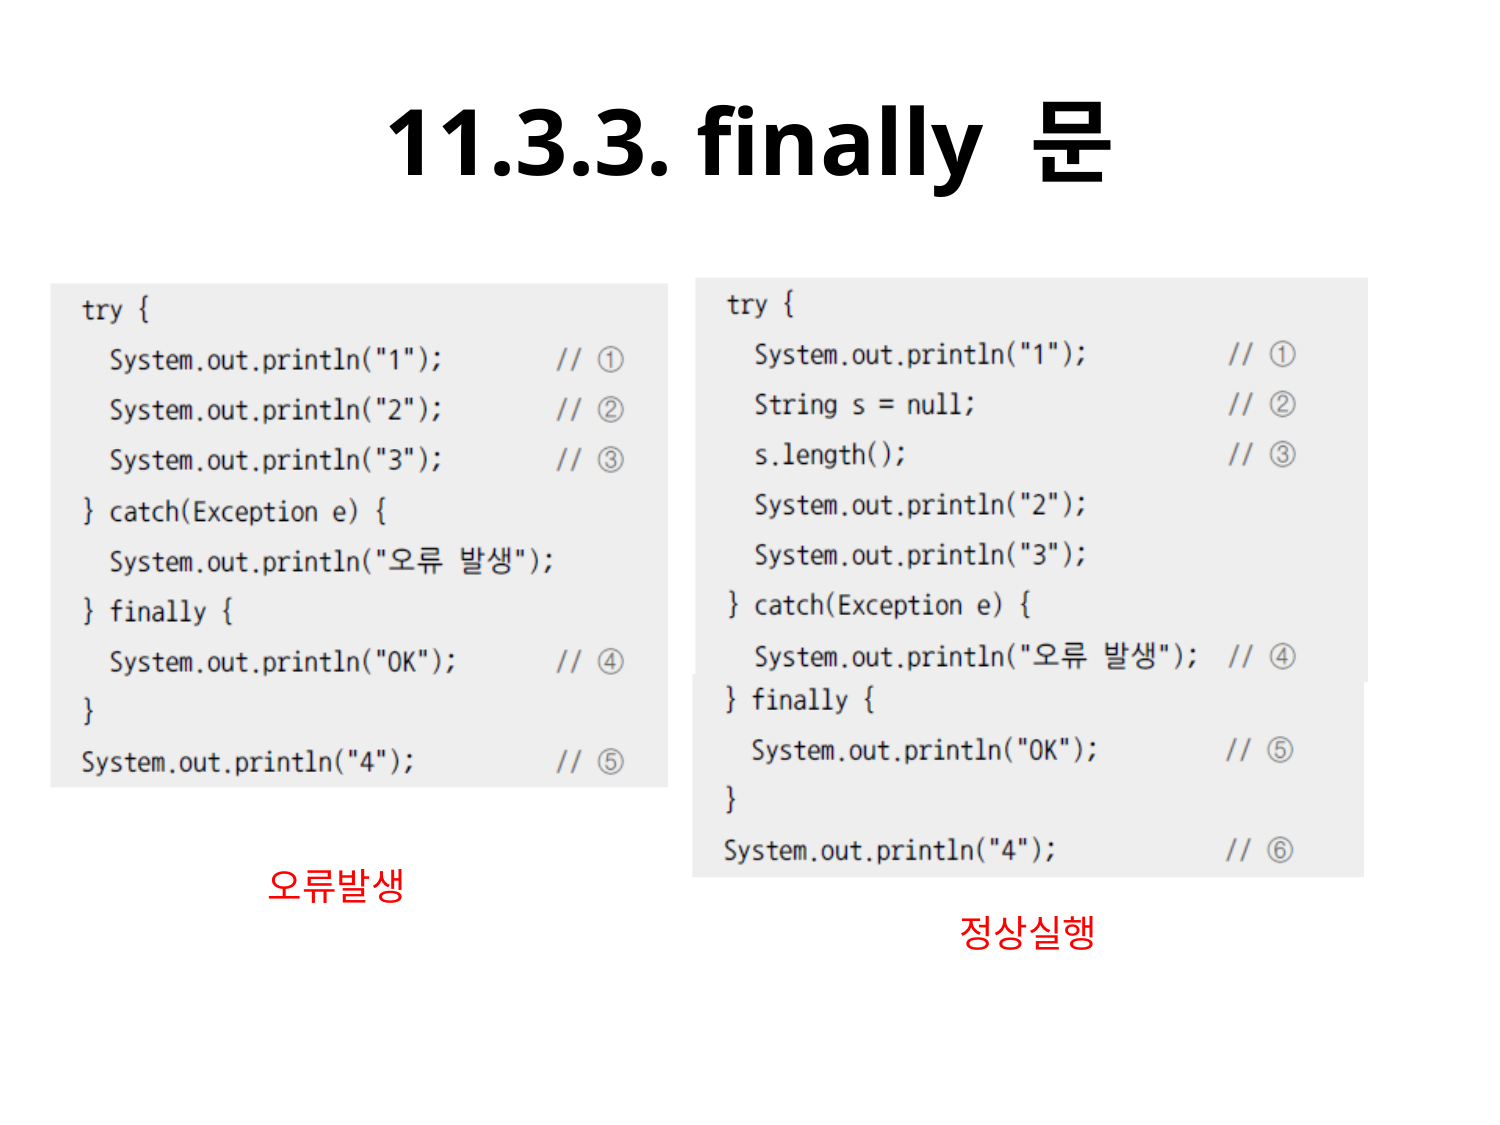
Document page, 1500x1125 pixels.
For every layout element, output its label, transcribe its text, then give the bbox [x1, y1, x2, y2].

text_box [691, 275, 1369, 880]
text_box 정상실행 [944, 902, 1113, 963]
picture [46, 279, 668, 798]
text_box 오류발생 [253, 855, 421, 916]
title 11.3.3. finally 문 [75, 45, 1425, 233]
